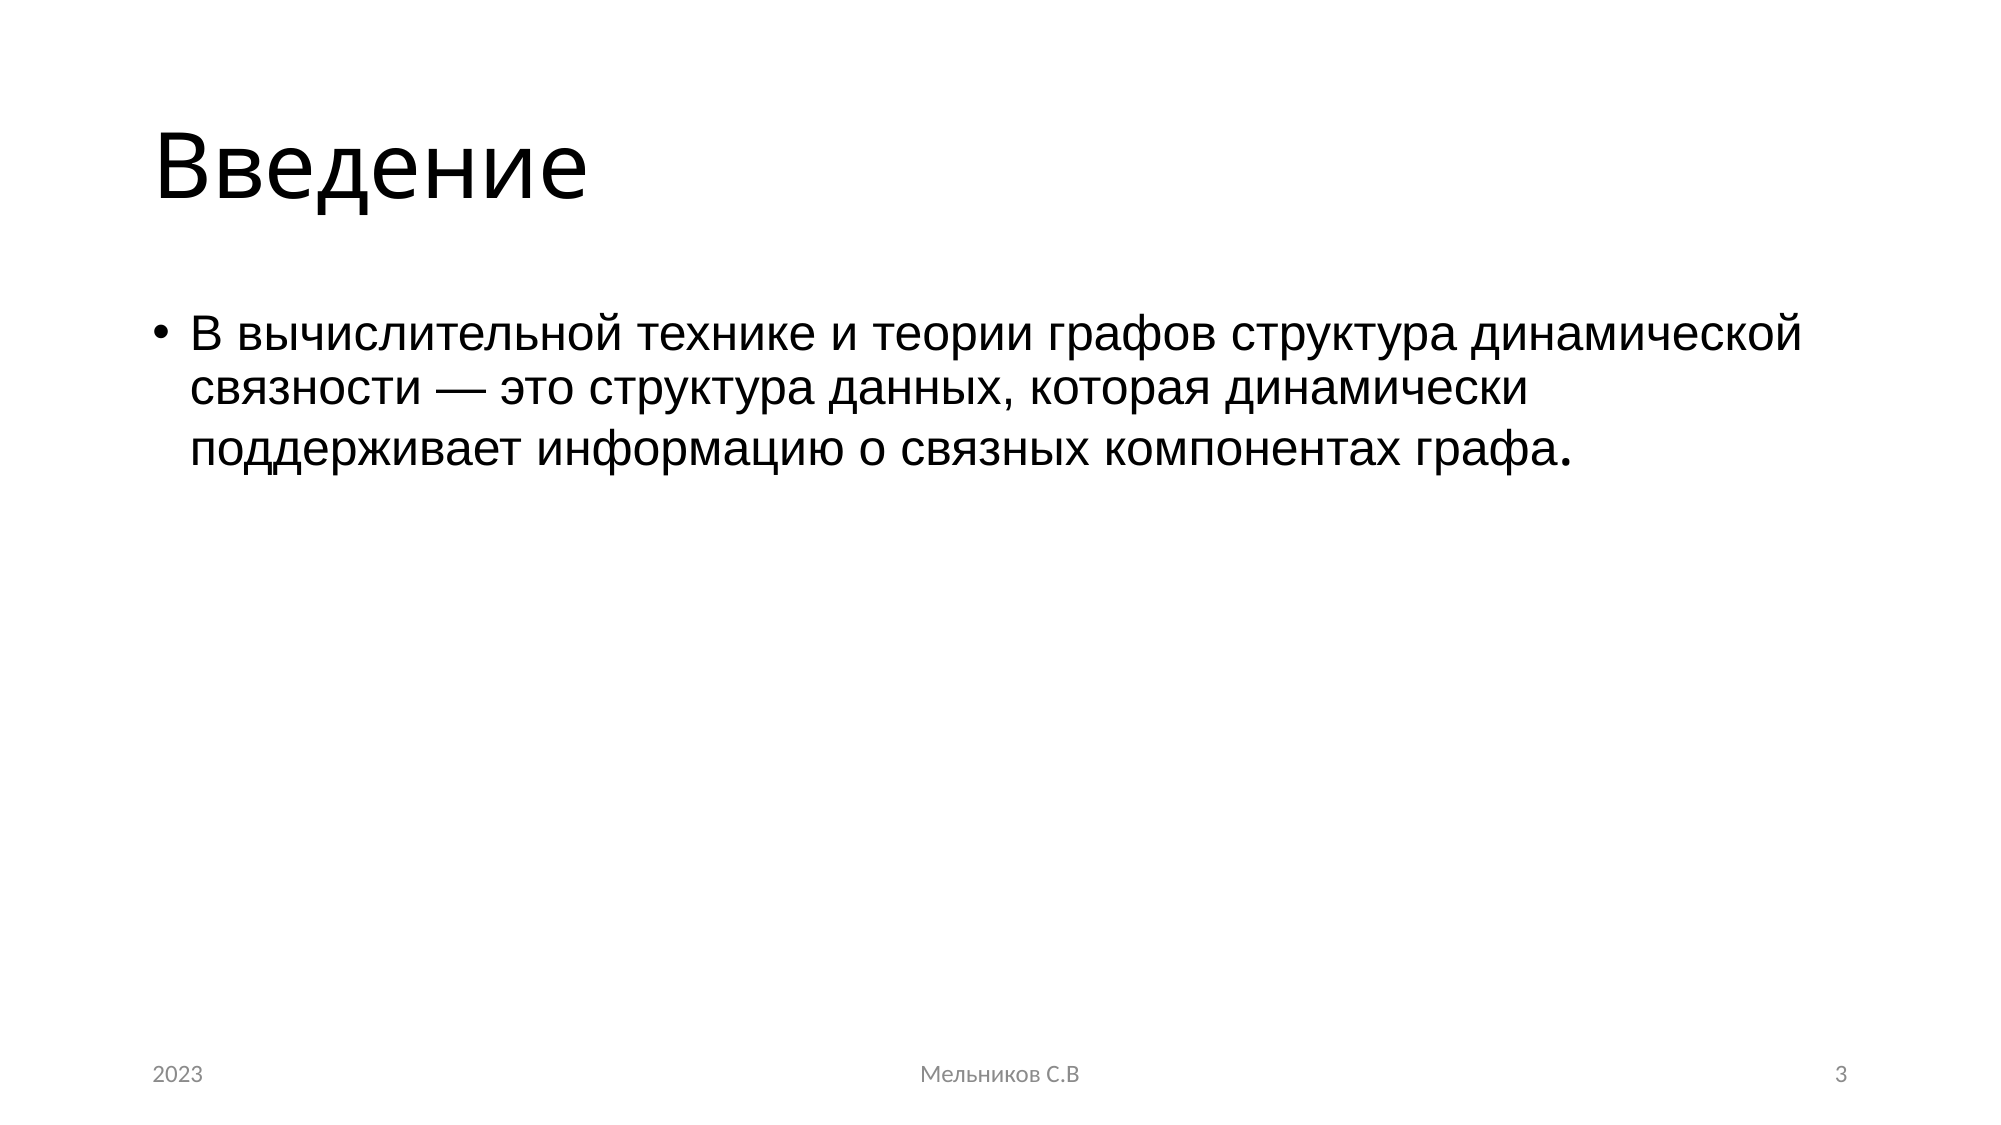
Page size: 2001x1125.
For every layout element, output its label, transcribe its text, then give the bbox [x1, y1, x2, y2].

list В вычислительной технике и теории графов структура динамической связности — это структура данных, которая динамически поддерживает информацию о связных компонентах графа. [137, 299, 1863, 1014]
slide_number 3 [1412, 1042, 1863, 1103]
title Введение [137, 59, 1863, 278]
slide_number 2023 [137, 1042, 588, 1103]
footer Мельников С.В [662, 1042, 1338, 1103]
